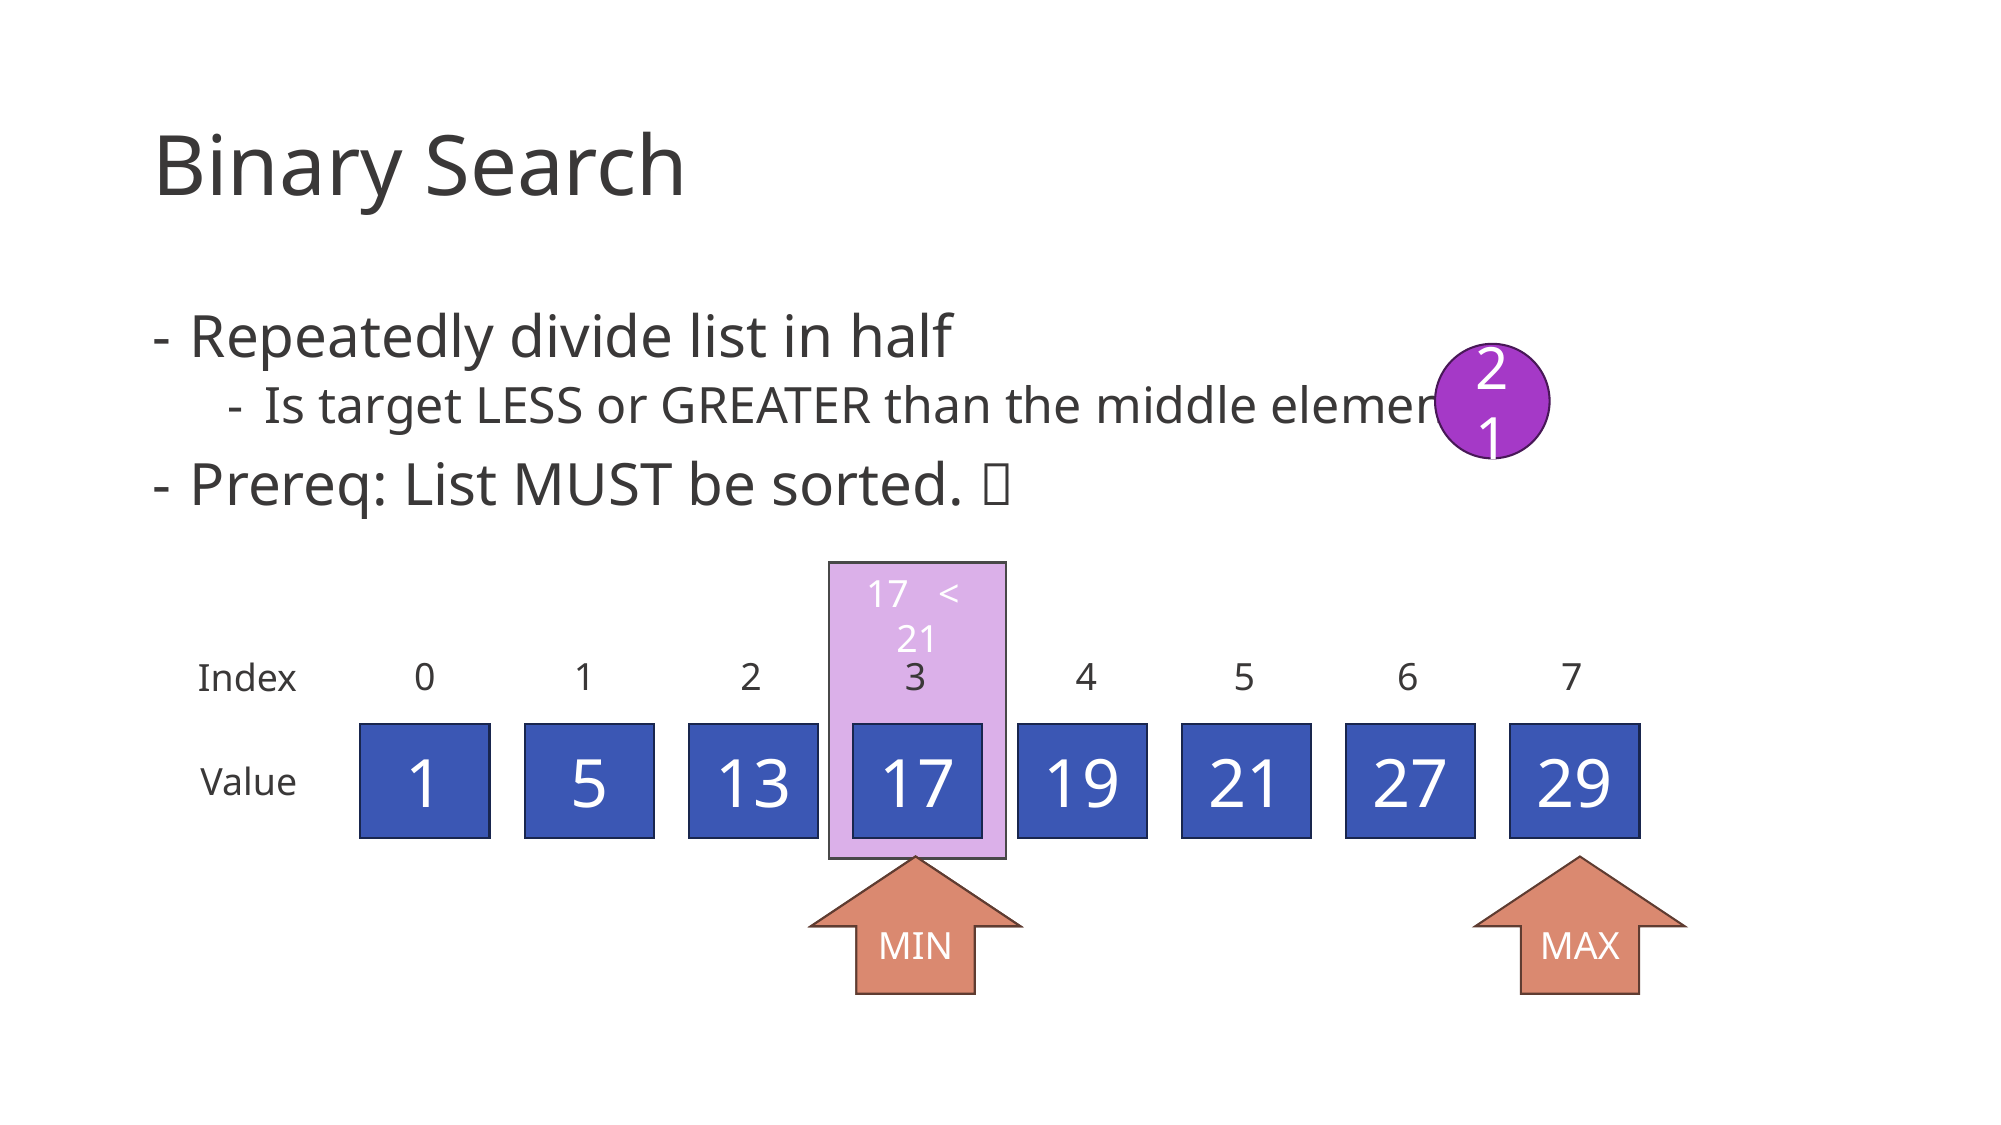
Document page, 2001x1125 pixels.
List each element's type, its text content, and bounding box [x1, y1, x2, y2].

text_box 7 [1546, 645, 1598, 706]
text_box Value [185, 750, 313, 811]
list Repeatedly divide list in half Is target LESS or GREATER than the middle element Prereq: List MUST be sorted. ✅ [137, 299, 1863, 545]
text_box MIN [807, 855, 1024, 995]
text_box 1 [359, 723, 491, 839]
text_box 17 [852, 723, 983, 839]
text_box 5 [524, 723, 655, 839]
text_box 6 [1382, 645, 1434, 706]
text_box 21 [1181, 723, 1312, 839]
text_box 27 [1345, 723, 1476, 839]
text_box 17 < 21 [828, 561, 1007, 860]
text_box 3 [890, 645, 942, 706]
title Binary Search [137, 59, 1863, 278]
text_box Index [183, 646, 312, 707]
text_box 21 [1434, 342, 1551, 460]
text_box 2 [725, 645, 777, 706]
text_box MAX [1471, 855, 1689, 995]
text_box 4 [1060, 645, 1113, 706]
text_box 19 [1017, 723, 1148, 839]
text_box 5 [1218, 645, 1270, 706]
text_box 0 [399, 645, 451, 706]
text_box 13 [688, 723, 819, 839]
text_box 29 [1509, 723, 1641, 839]
text_box 1 [558, 645, 610, 706]
